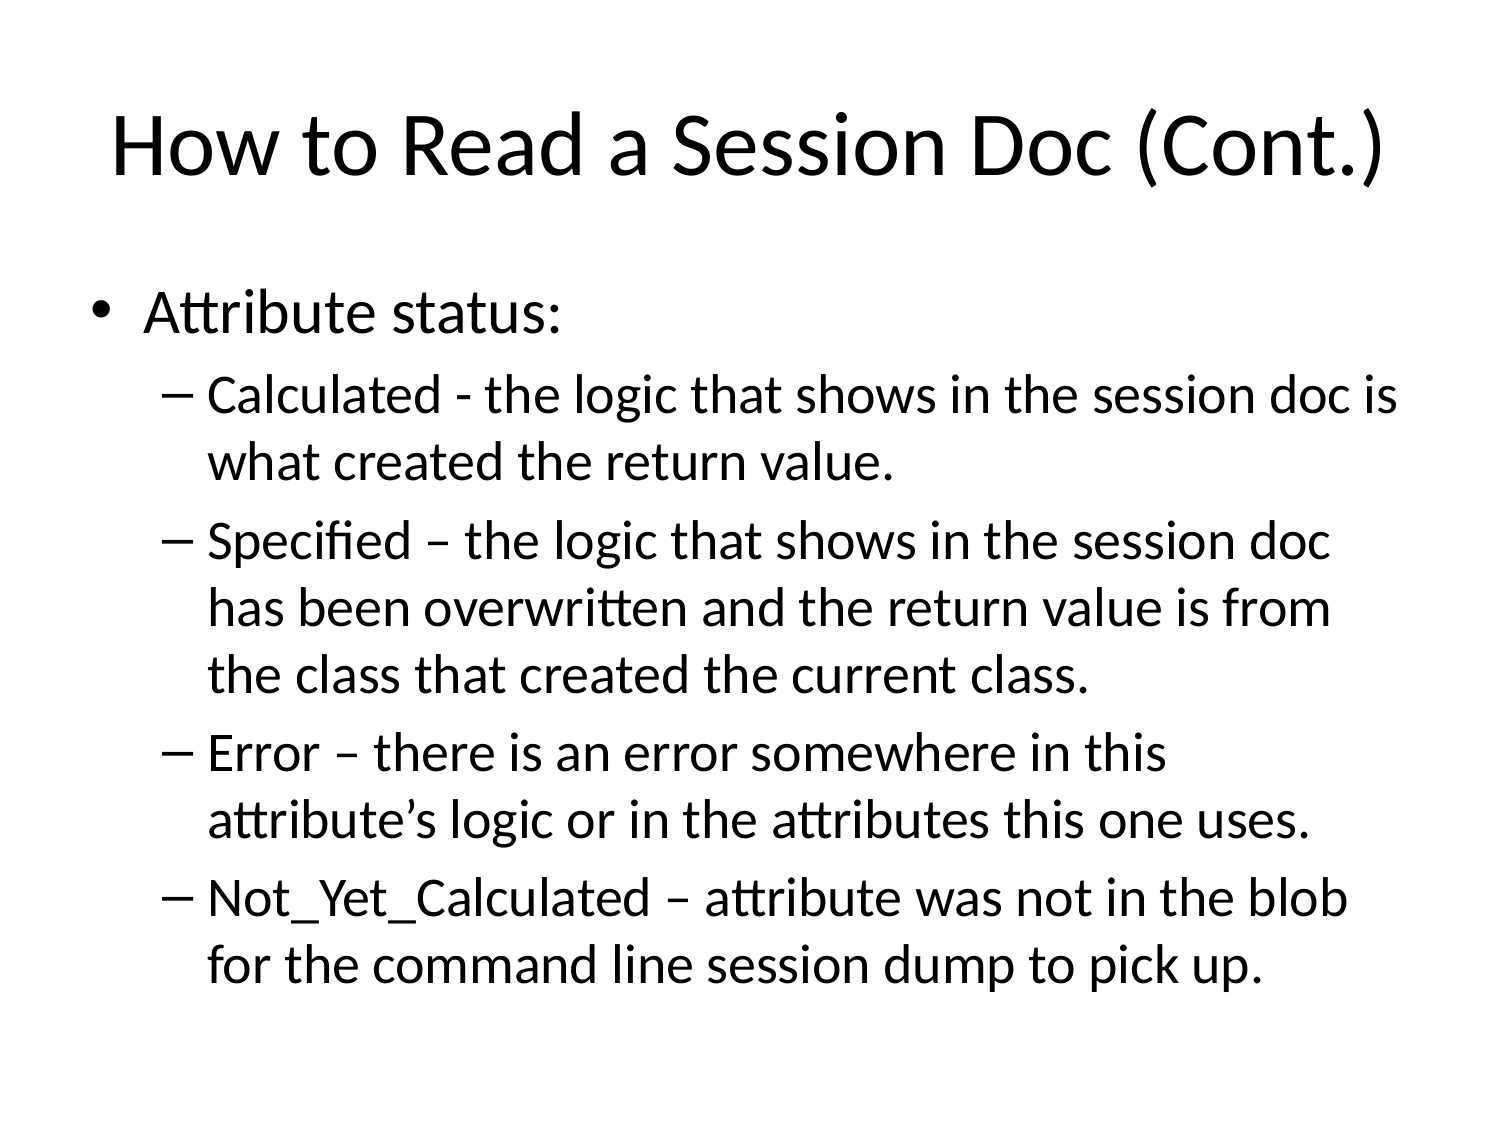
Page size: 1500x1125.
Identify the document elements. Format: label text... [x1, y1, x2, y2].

list Attribute status: Calculated - the logic that shows in the session doc is what created the return value. Specified – the logic that shows in the session doc has been overwritten and the return value is from the class that created the current class. Error – there is an error somewhere in this attribute’s logic or in the attributes this one uses. Not_Yet_Calculated – attribute was not in the blob for the command line session dump to pick up. [75, 262, 1425, 1005]
title How to Read a Session Doc (Cont.) [75, 45, 1425, 233]
